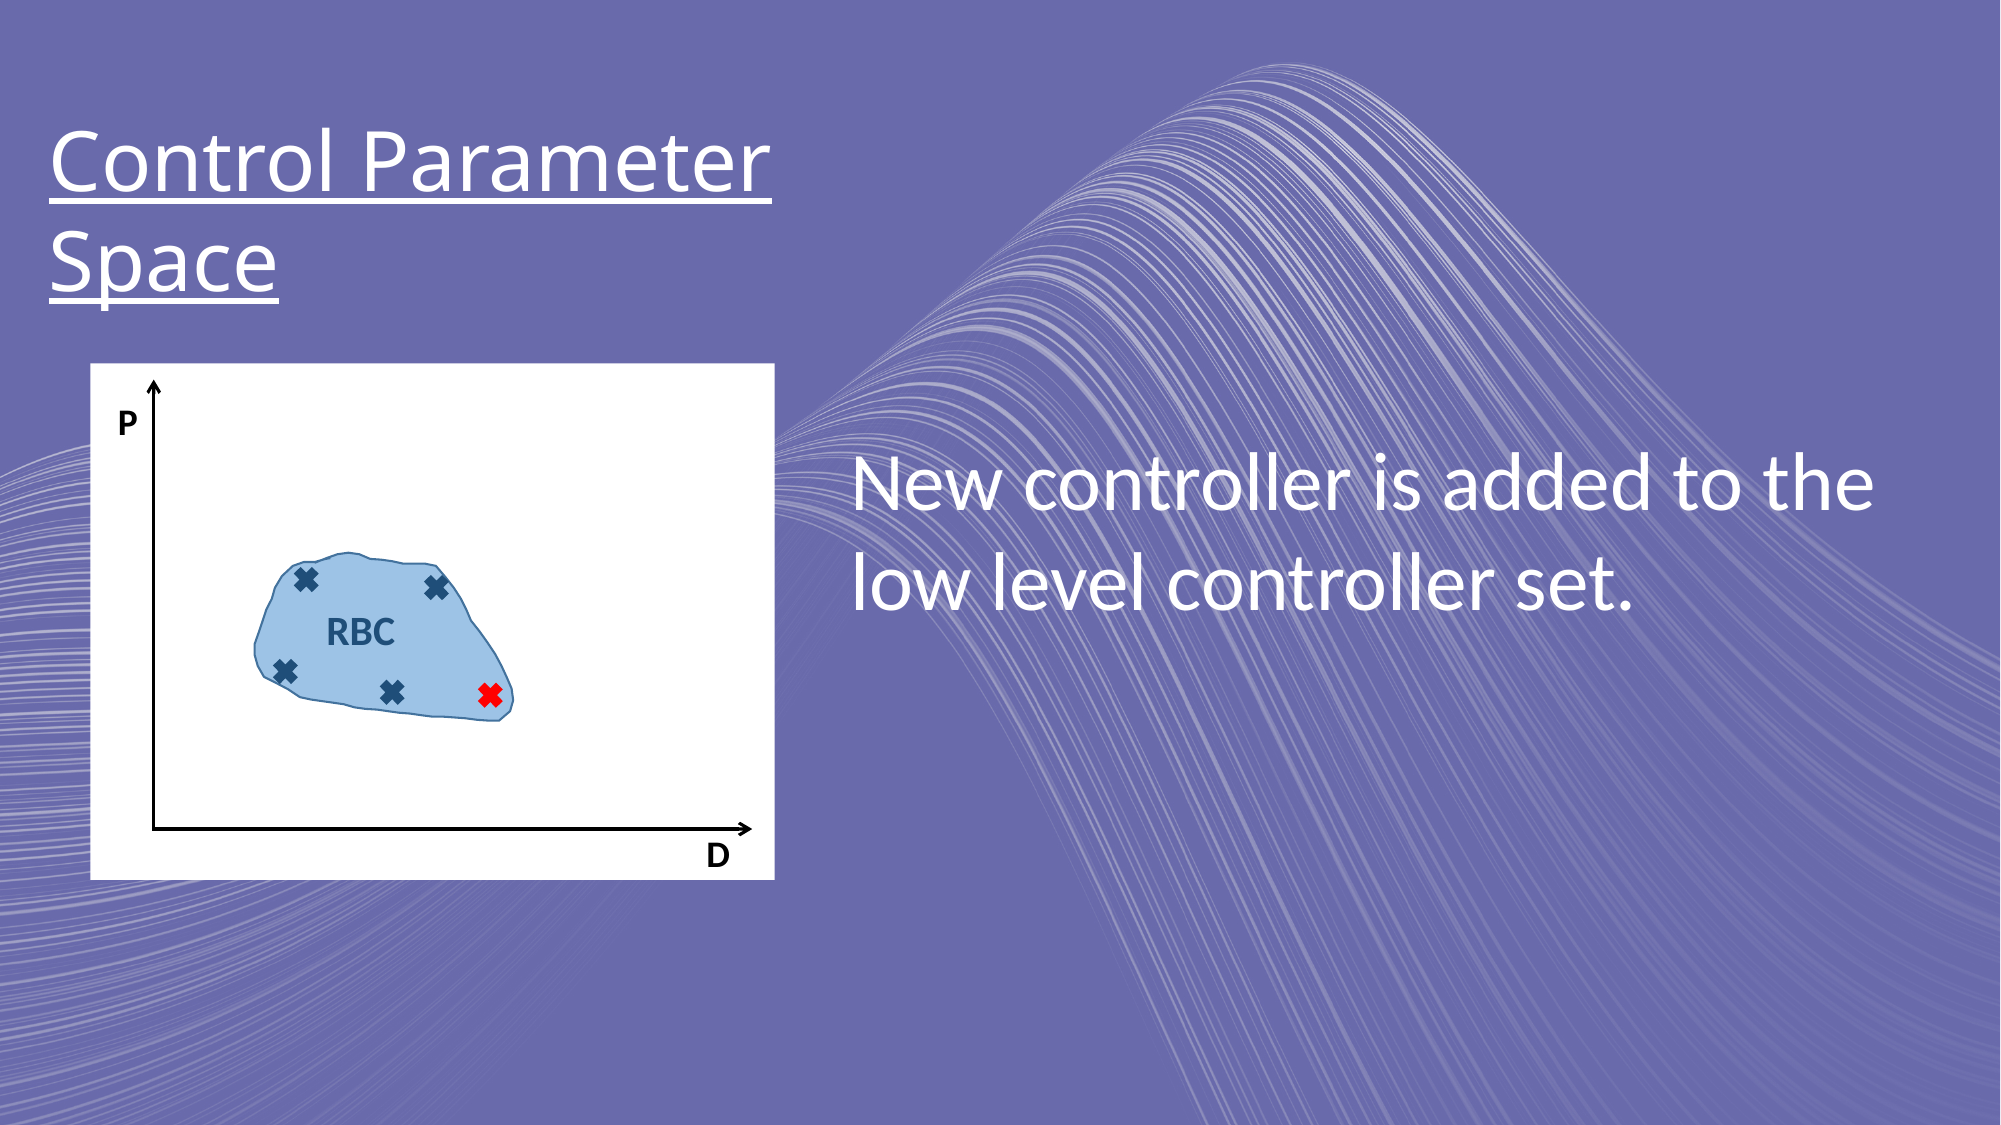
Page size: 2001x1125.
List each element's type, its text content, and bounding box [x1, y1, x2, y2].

list New controller is added to the low level controller set. [835, 419, 1930, 926]
text_box P [103, 390, 152, 451]
picture [0, 0, 2001, 1125]
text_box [152, 379, 753, 830]
text_box [89, 362, 776, 881]
text_box D [691, 830, 746, 883]
text_box Control Parameter Space [34, 100, 947, 316]
